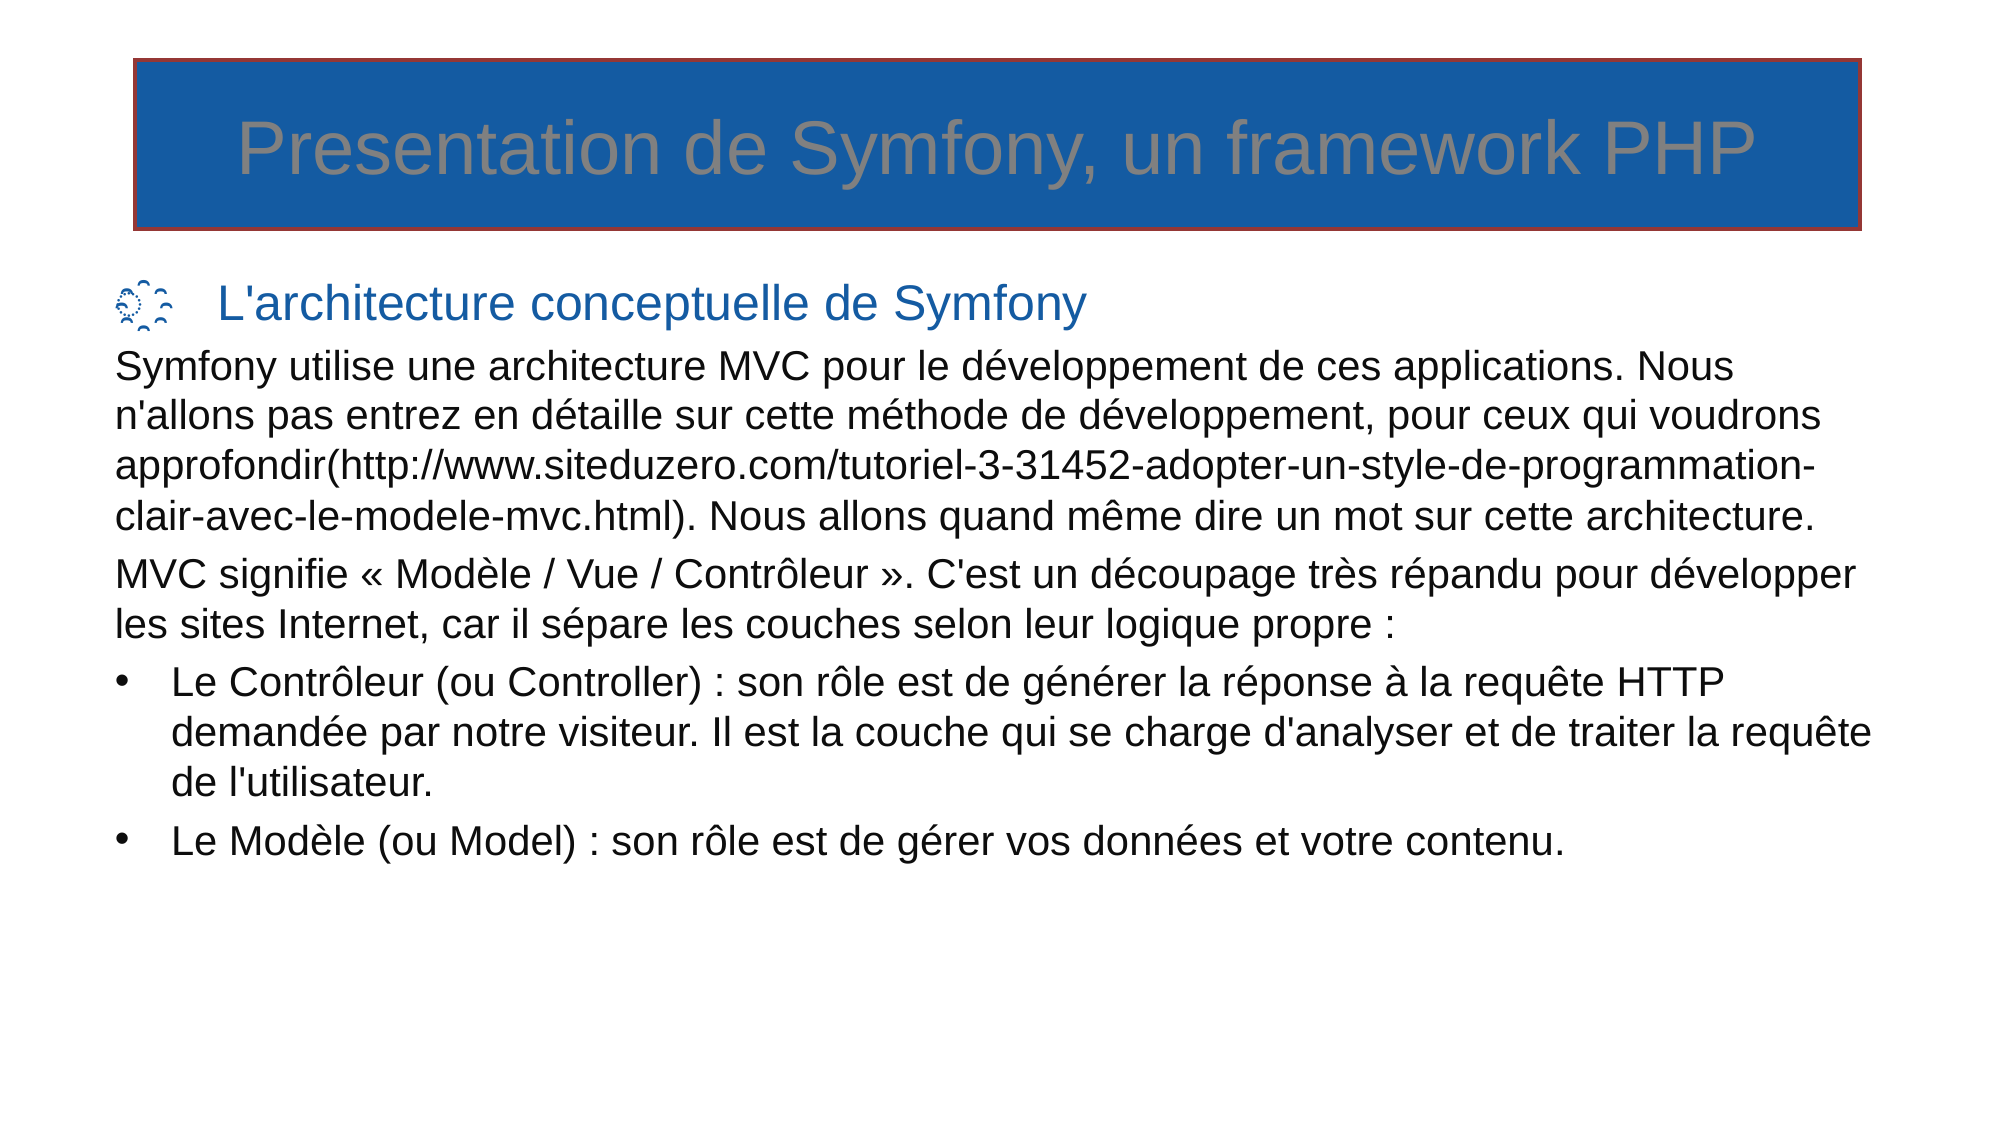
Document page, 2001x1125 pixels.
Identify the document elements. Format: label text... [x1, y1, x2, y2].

title Presentation de Symfony, un framework PHP [133, 58, 1862, 231]
list L'architecture conceptuelle de Symfony Symfony utilise une architecture MVC pour le développement de ces applications. Nous n'allons pas entrez en détaille sur cette méthode de développement, pour ceux qui voudrons approfondir(http://www.siteduzero.com/tutoriel-3-31452-adopter-un-style-de-programmation-clair-avec-le-modele-mvc.html). Nous allons quand même dire un mot sur cette architecture. MVC signifie « Modèle / Vue / Contrôleur ». C'est un découpage très répandu pour développer les sites Internet, car il sépare les couches selon leur logique propre : Le Contrôleur (ou Controller) : son rôle est de générer la réponse à la requête HTTP demandée par notre visiteur. Il est la couche qui se charge d'analyser et de traiter la requête de l'utilisateur. Le Modèle (ou Model) : son rôle est de gérer vos données et votre contenu. [99, 262, 1901, 1006]
